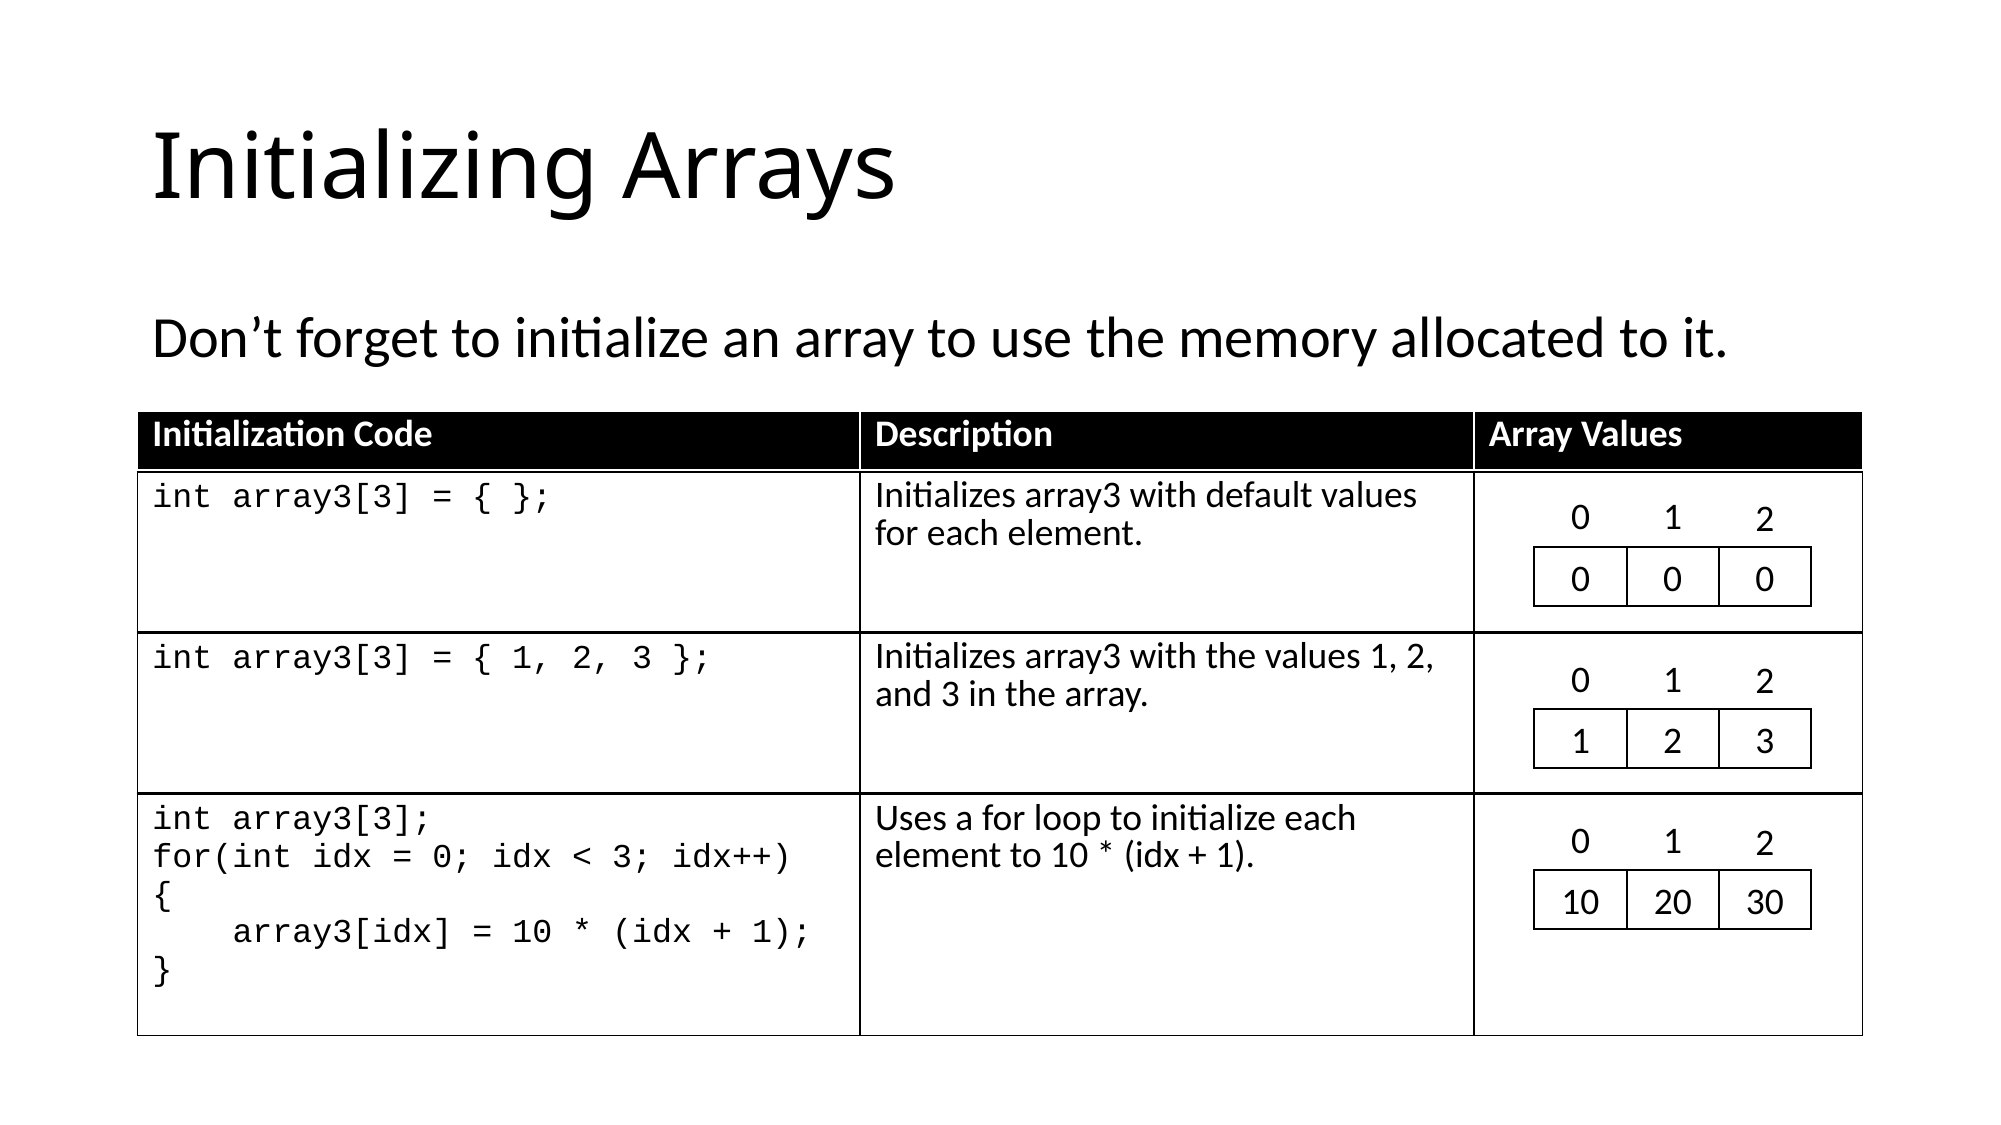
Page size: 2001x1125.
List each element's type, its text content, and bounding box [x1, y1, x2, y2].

title Initializing Arrays [137, 59, 1863, 278]
table_header Array Values [1475, 412, 1862, 469]
table_header [1475, 473, 1862, 631]
table_header int array3[3] = { }; [138, 473, 859, 631]
table_header Uses a for loop to initialize each element to 10 * (idx + 1). [861, 795, 1473, 1035]
table_header Initializes array3 with default values for each element. [861, 473, 1473, 631]
table_header Initializes array3 with the values 1, 2, and 3 in the array. [861, 634, 1473, 792]
table_header [1475, 795, 1862, 1035]
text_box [1534, 647, 1811, 769]
table_header Description [861, 412, 1473, 469]
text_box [1534, 808, 1811, 930]
table_header int array3[3]; for(int idx = 0; idx < 3; idx++) { array3[idx] = 10 * (idx + 1); } [138, 795, 859, 1035]
table_header int array3[3] = { 1, 2, 3 }; [138, 634, 859, 792]
table_header [1475, 634, 1862, 792]
table_header Initialization Code [138, 412, 859, 469]
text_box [1534, 484, 1811, 606]
list Don’t forget to initialize an array to use the memory allocated to it. [137, 299, 1863, 410]
